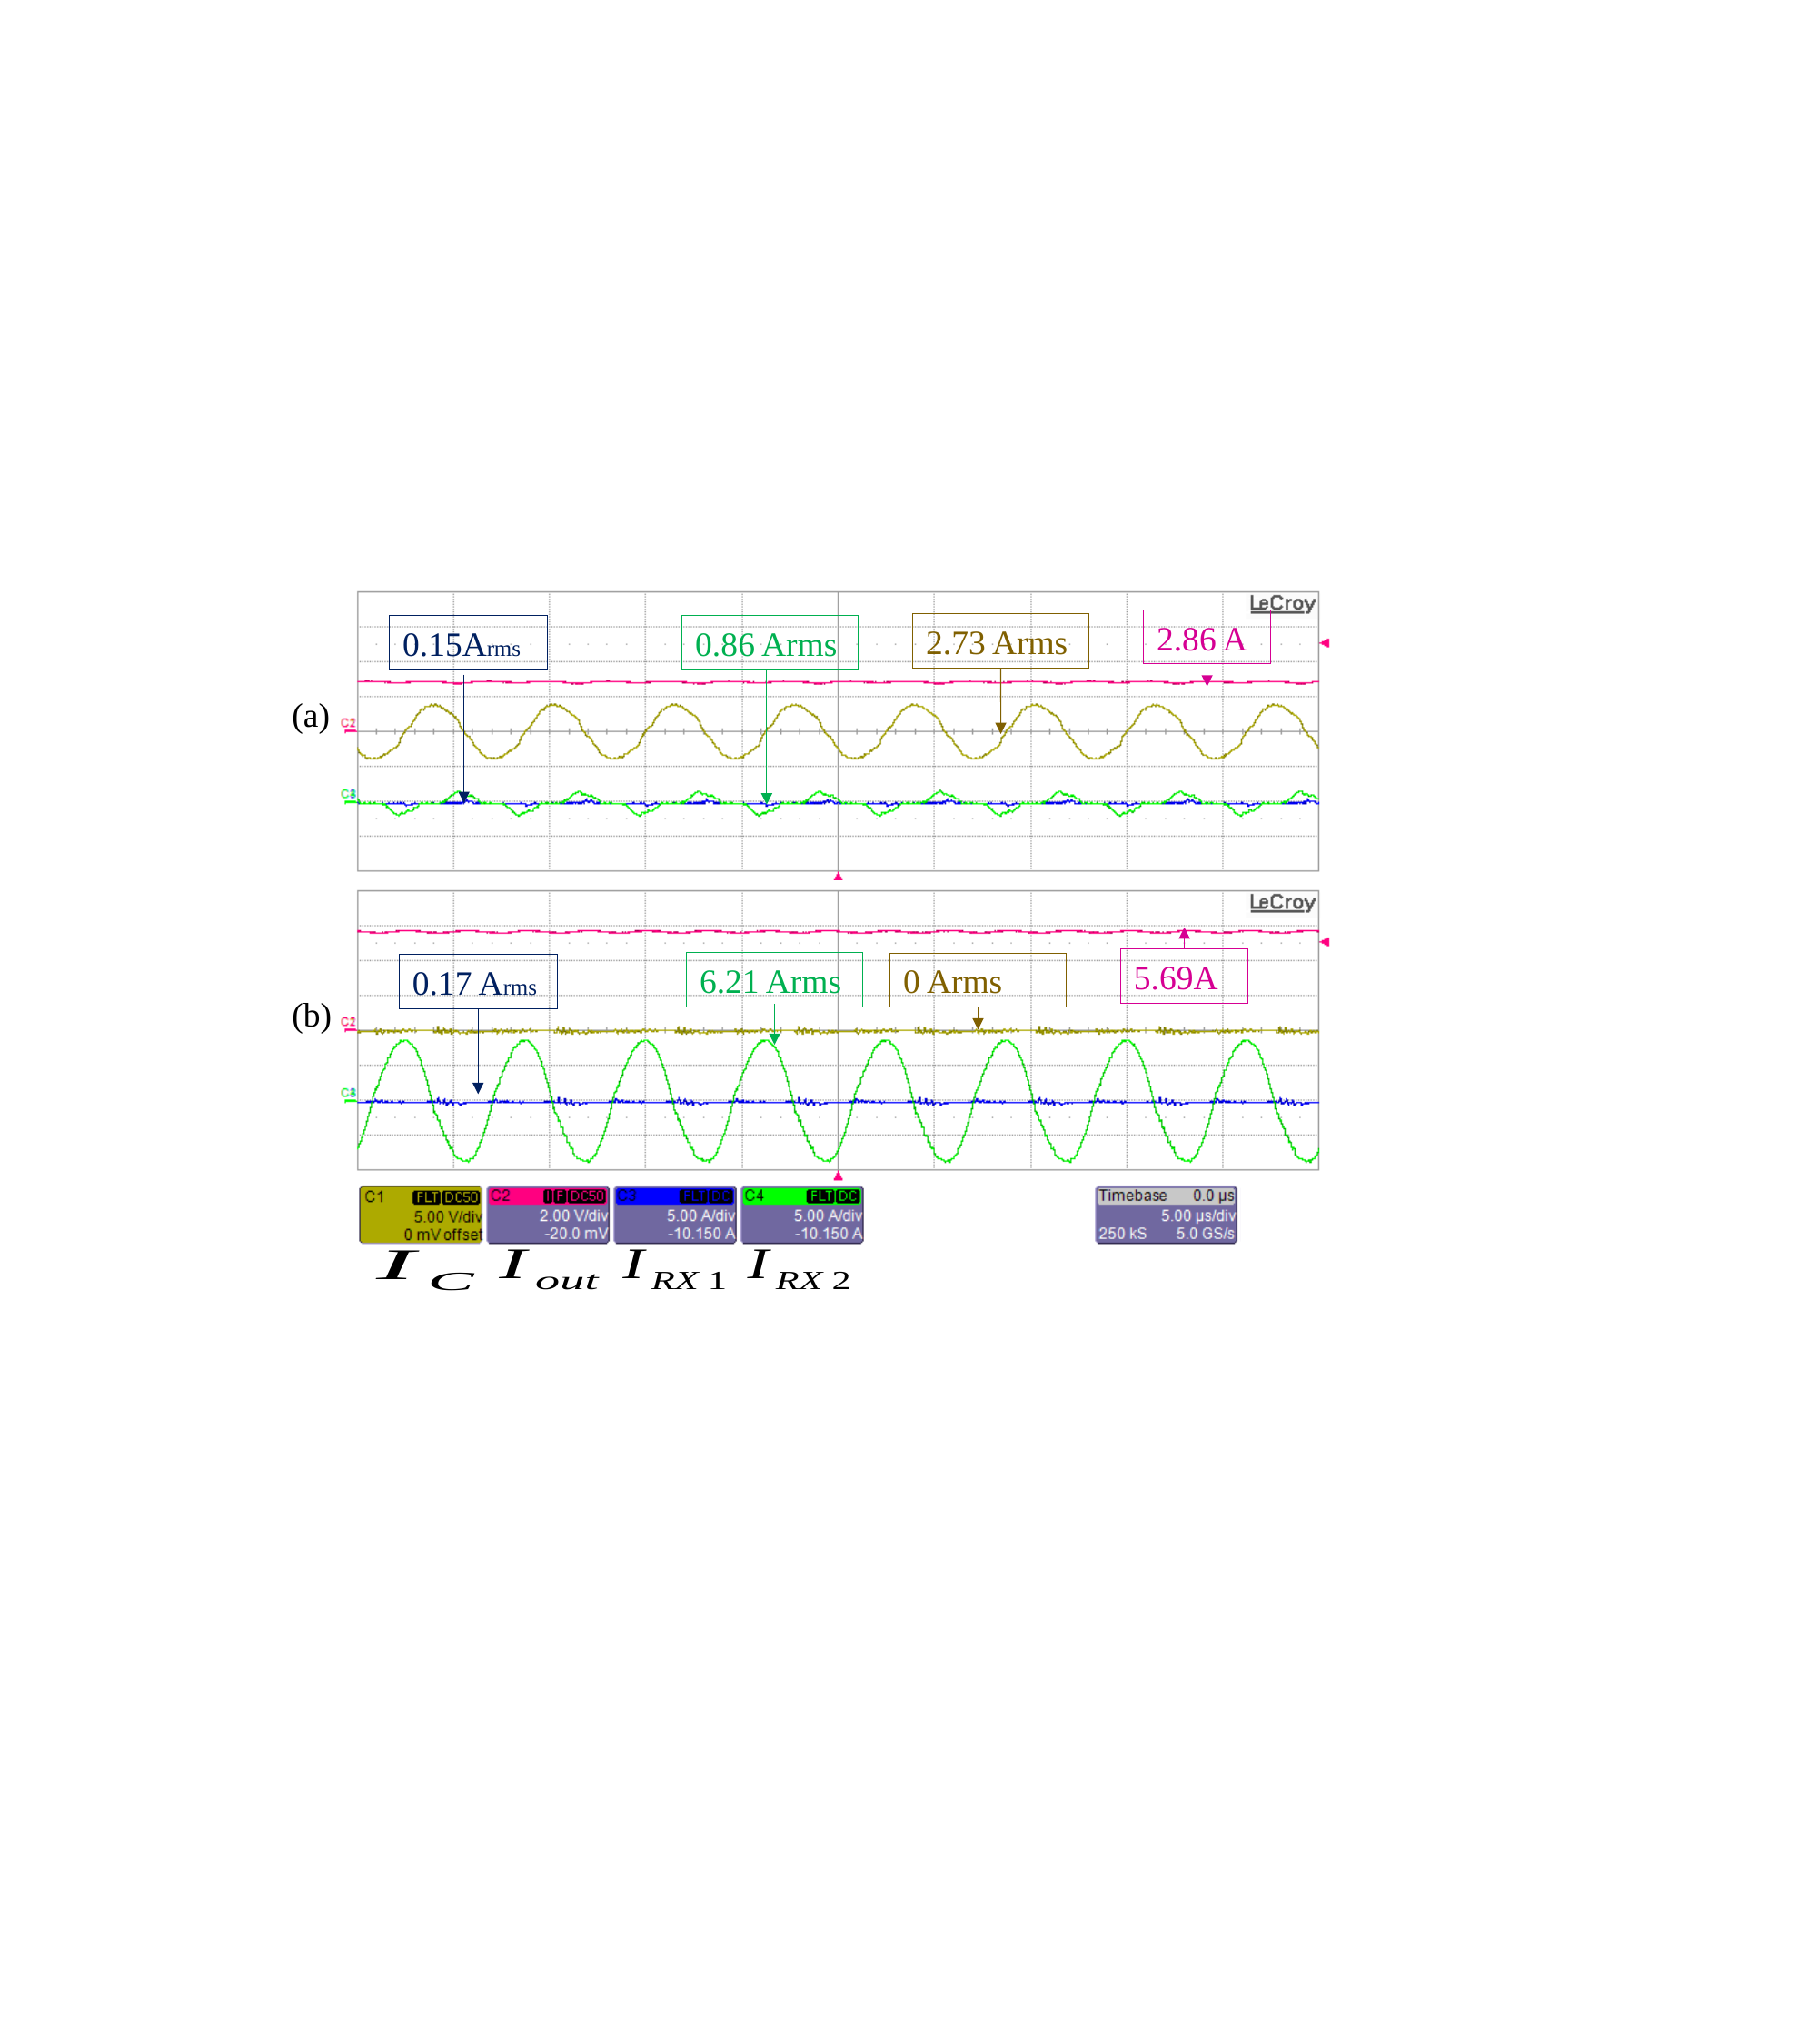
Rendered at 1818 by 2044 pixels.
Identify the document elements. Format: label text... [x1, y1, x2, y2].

text_box (b) [278, 986, 336, 1040]
text_box (a) [278, 686, 336, 741]
picture [336, 887, 1332, 1245]
picture [336, 588, 1332, 880]
